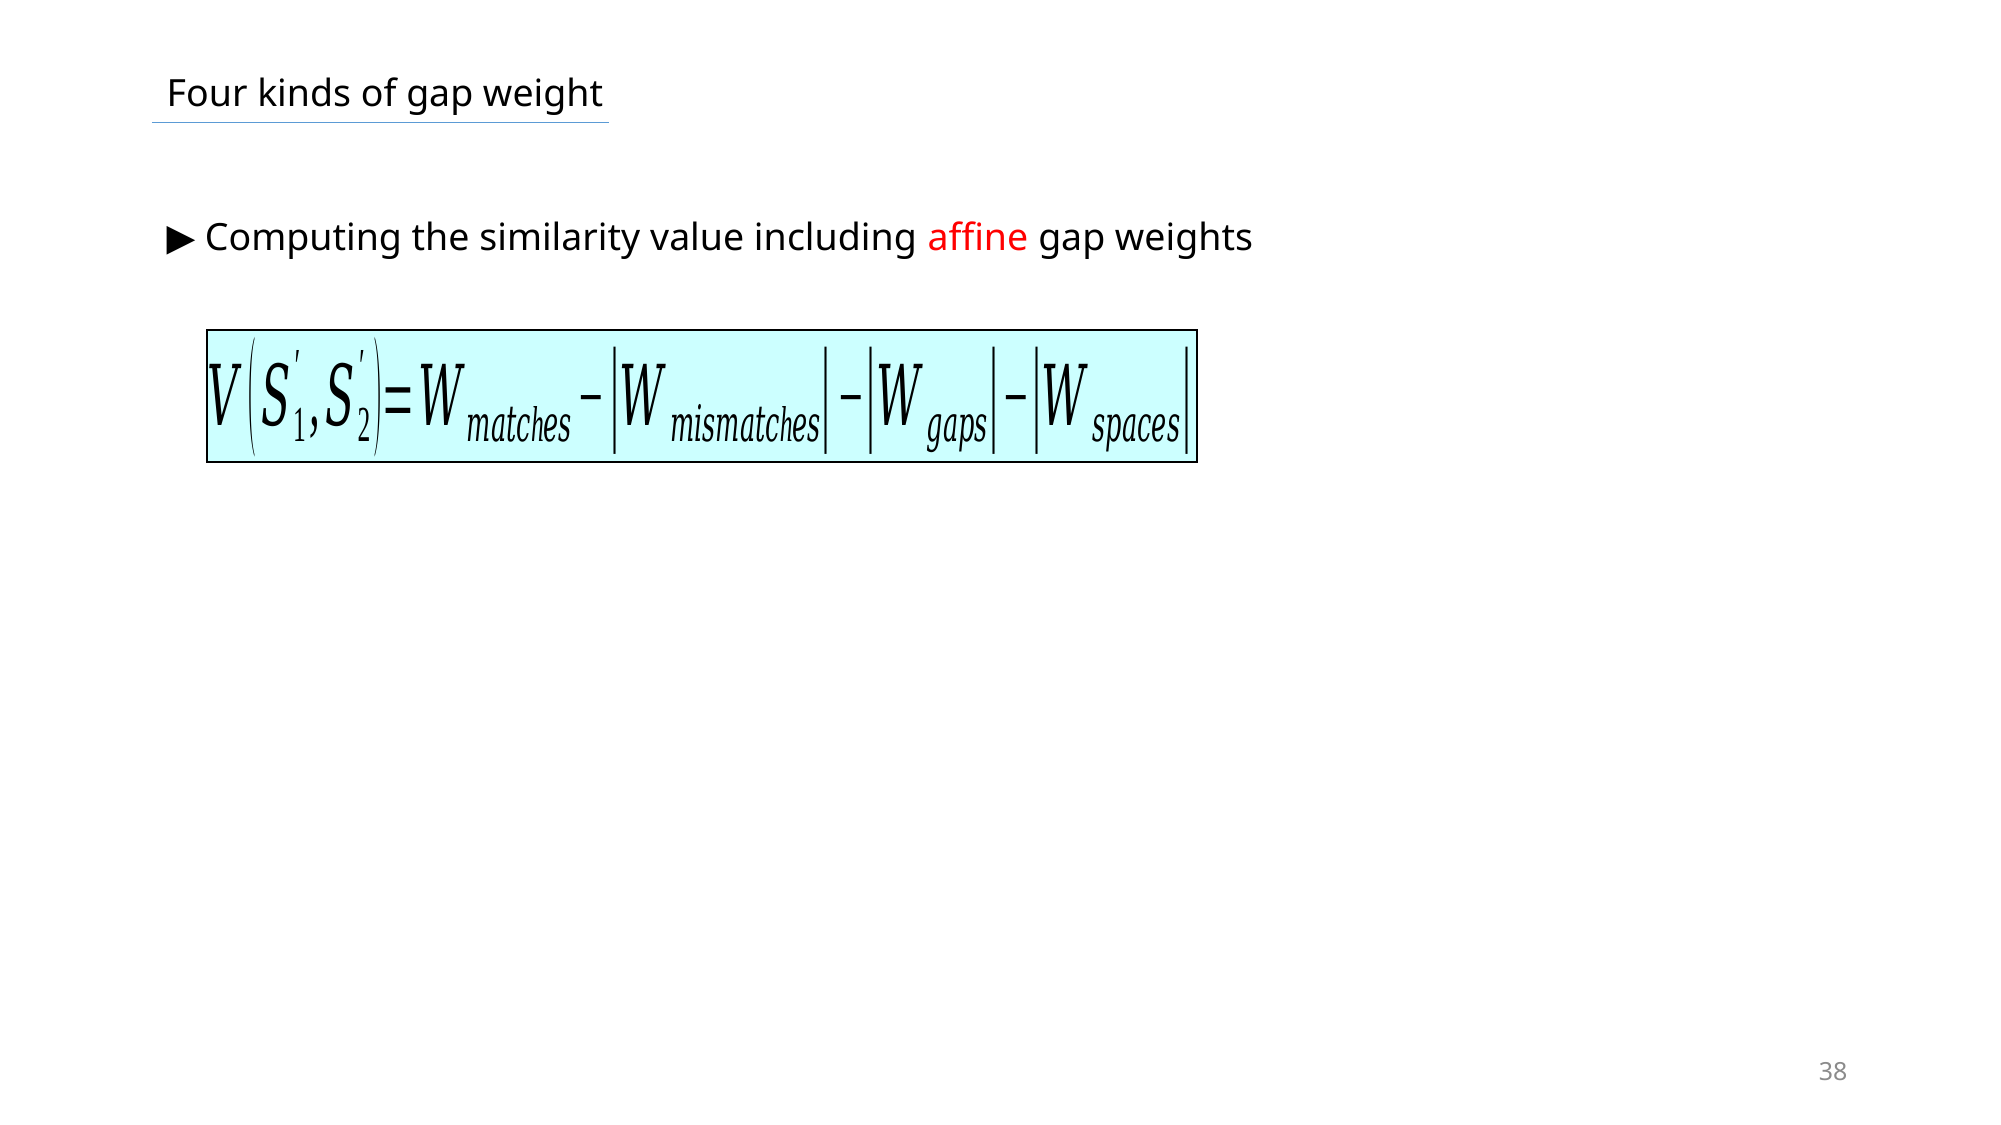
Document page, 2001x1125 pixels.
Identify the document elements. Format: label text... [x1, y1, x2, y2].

text_box Four kinds of gap weight [151, 61, 1253, 122]
slide_number 38 [1412, 1042, 1863, 1103]
text_box ▶ Computing the similarity value including affine gap weights [151, 205, 1758, 266]
